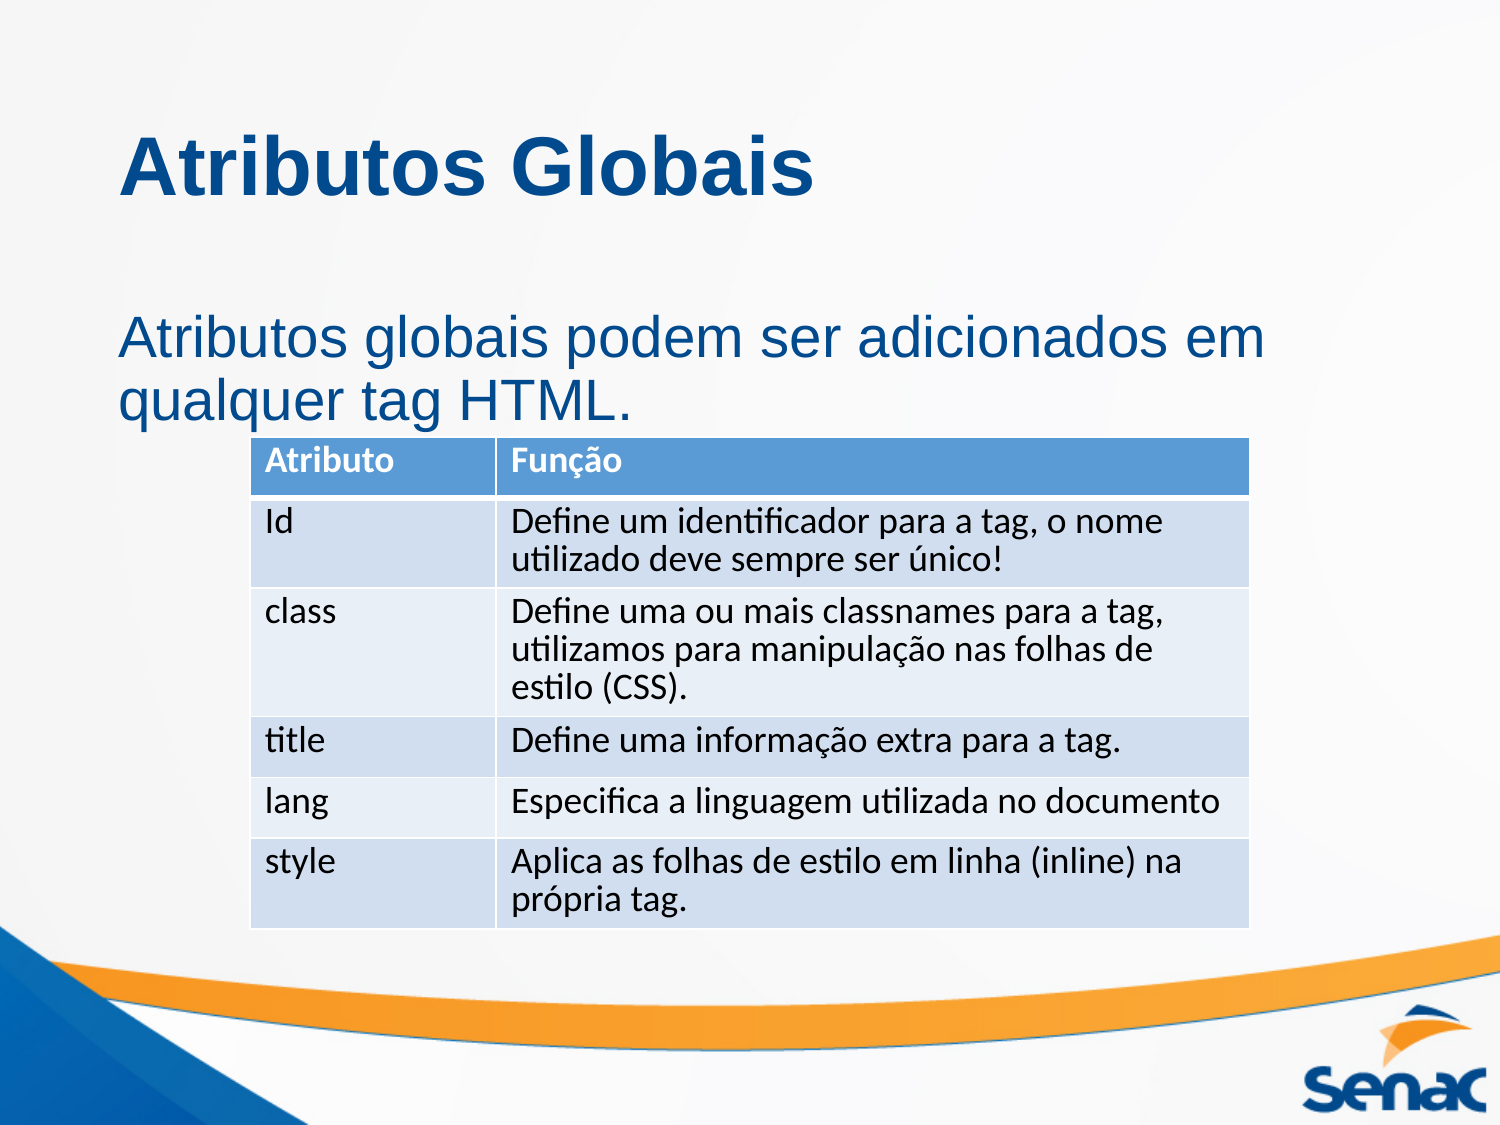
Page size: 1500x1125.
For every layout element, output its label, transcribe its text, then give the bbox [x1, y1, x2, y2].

table_cell Define uma ou mais classnames para a tag, utilizamos para manipulação nas folhas de estilo (CSS). [497, 589, 1249, 716]
table_cell Define uma informação extra para a tag. [497, 717, 1249, 777]
table_cell Id [251, 501, 495, 587]
table_cell Aplica as folhas de estilo em linha (inline) na própria tag. [497, 839, 1249, 928]
list Atributos globais podem ser adicionados em qualquer tag HTML. [103, 299, 1397, 1014]
title Atributos Globais [103, 59, 1397, 278]
table_cell Define um identificador para a tag, o nome utilizado deve sempre ser único! [497, 501, 1249, 587]
picture [0, 0, 1500, 1125]
table_cell style [251, 839, 495, 928]
table_cell lang [251, 778, 495, 837]
table_cell title [251, 717, 495, 777]
table_header Atributo [251, 438, 495, 495]
table_cell Especifica a linguagem utilizada no documento [497, 778, 1249, 837]
table_cell class [251, 589, 495, 716]
table_header Função [497, 438, 1249, 495]
